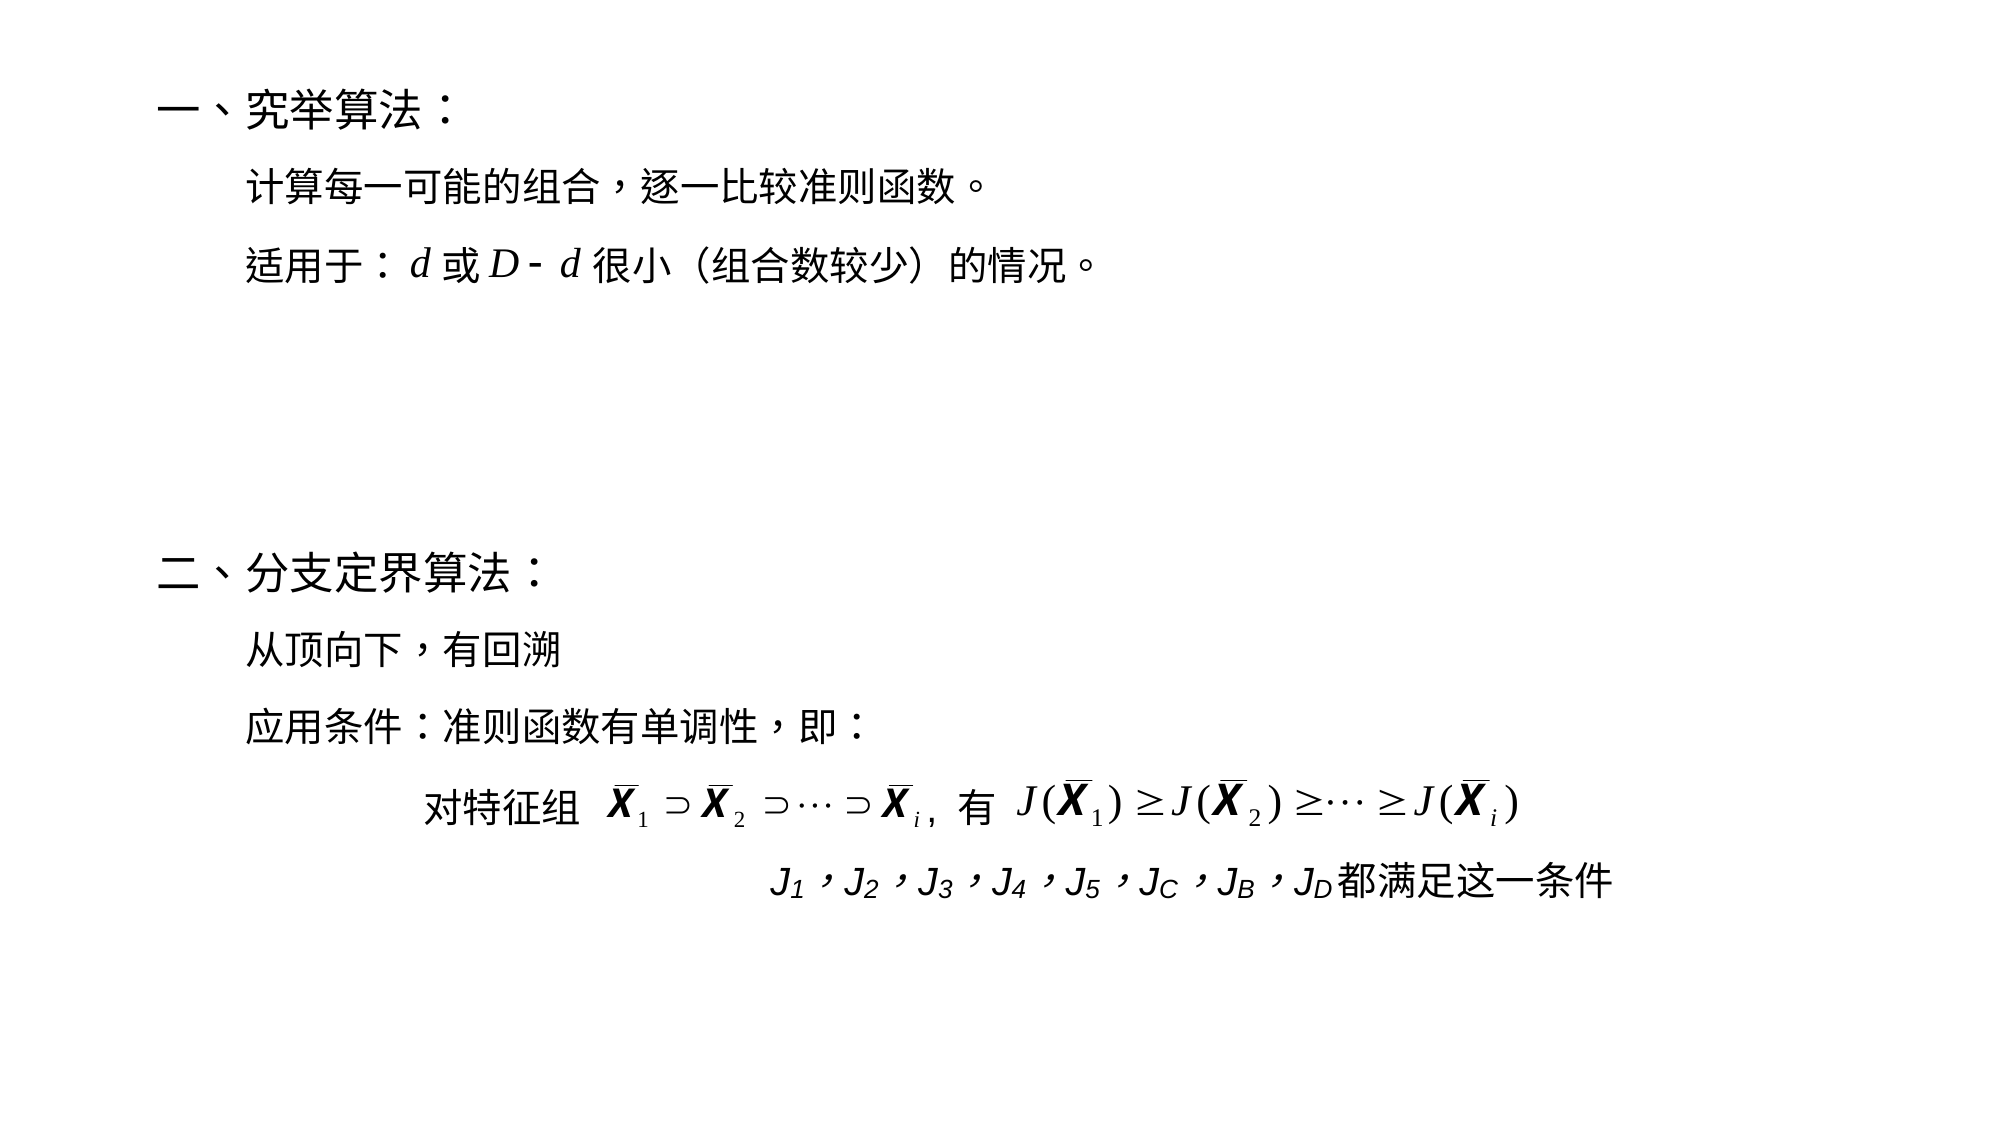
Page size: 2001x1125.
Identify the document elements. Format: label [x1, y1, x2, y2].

picture [156, 71, 1615, 921]
